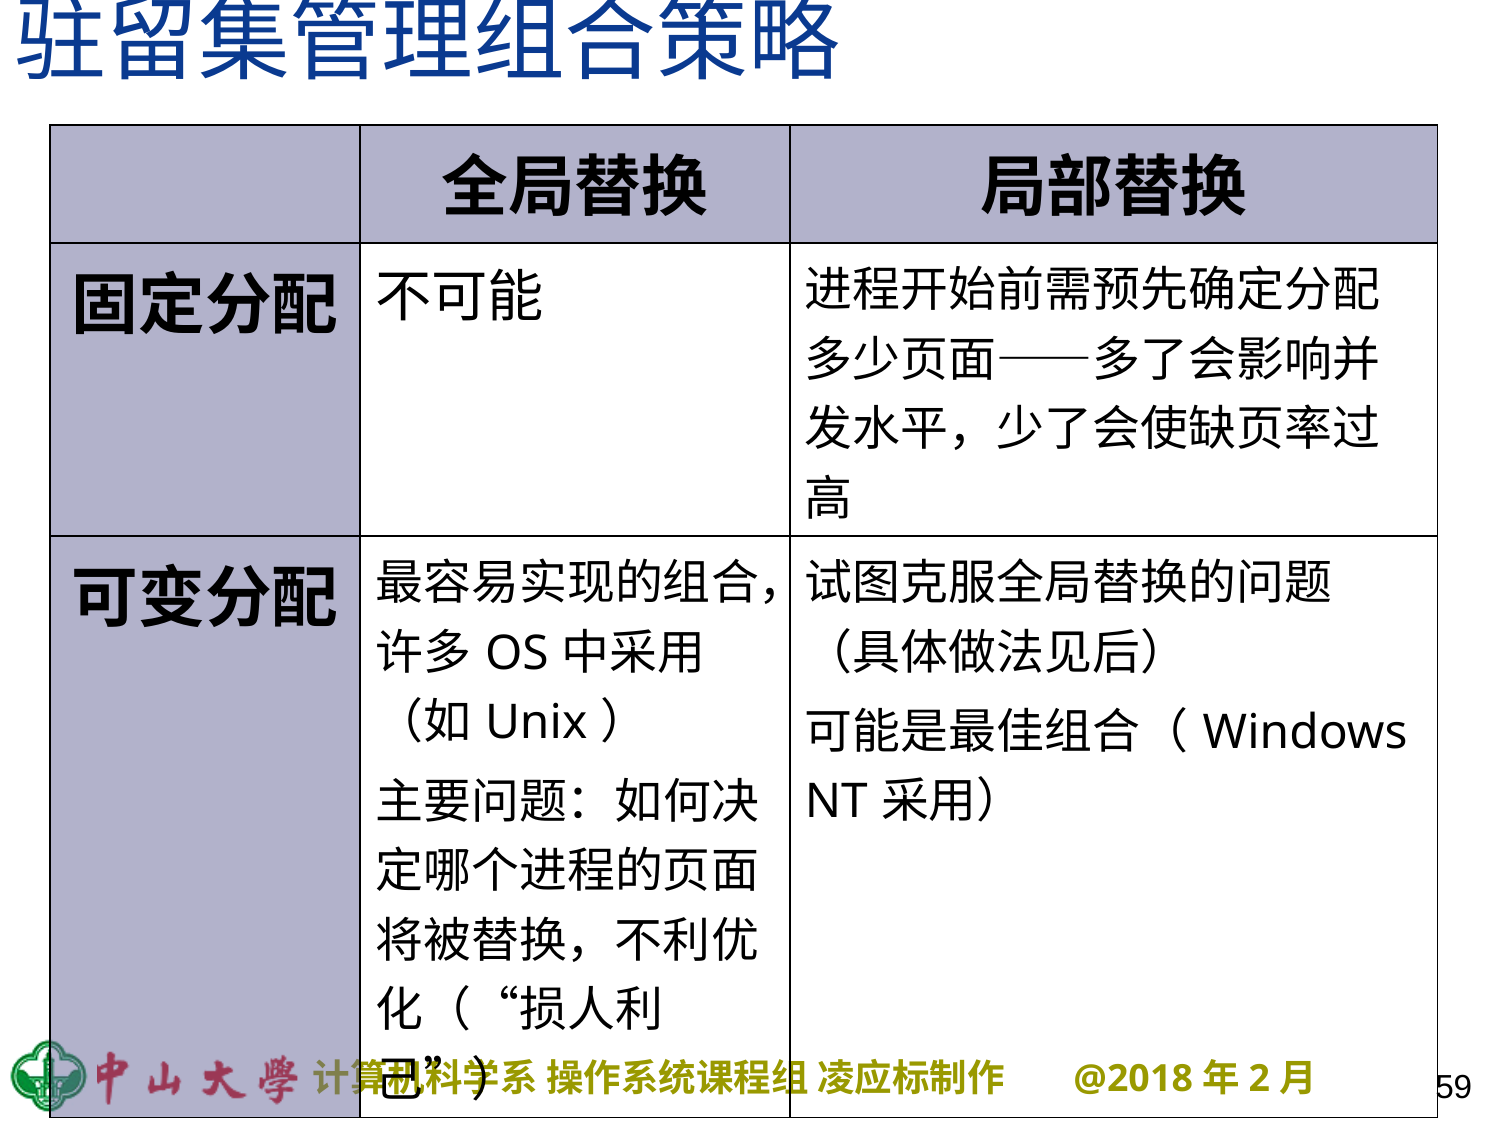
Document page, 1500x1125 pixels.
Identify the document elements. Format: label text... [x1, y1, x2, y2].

table_cell 最容易实现的组合，许多OS中采用（如Unix） 主要问题：如何决定哪个进程的页面将被替换，不利优化（“损人利己”） [361, 537, 789, 1117]
table_header 局部替换 [791, 126, 1437, 242]
table_header [51, 126, 359, 242]
table_header 全局替换 [361, 126, 789, 242]
title 驻留集管理组合策略 [0, 0, 1500, 98]
picture [0, 1037, 97, 1121]
table_cell 可变分配 [51, 537, 359, 1117]
slide_number 59 [1438, 1037, 1488, 1113]
table_cell 进程开始前需预先确定分配多少页面——多了会影响并发水平，少了会使缺页率过高 [791, 244, 1437, 535]
table_cell 固定分配 [51, 244, 359, 535]
table_cell 不可能 [361, 244, 789, 535]
table_cell 试图克服全局替换的问题（具体做法见后） 可能是最佳组合（Windows NT采用） [791, 537, 1437, 1117]
